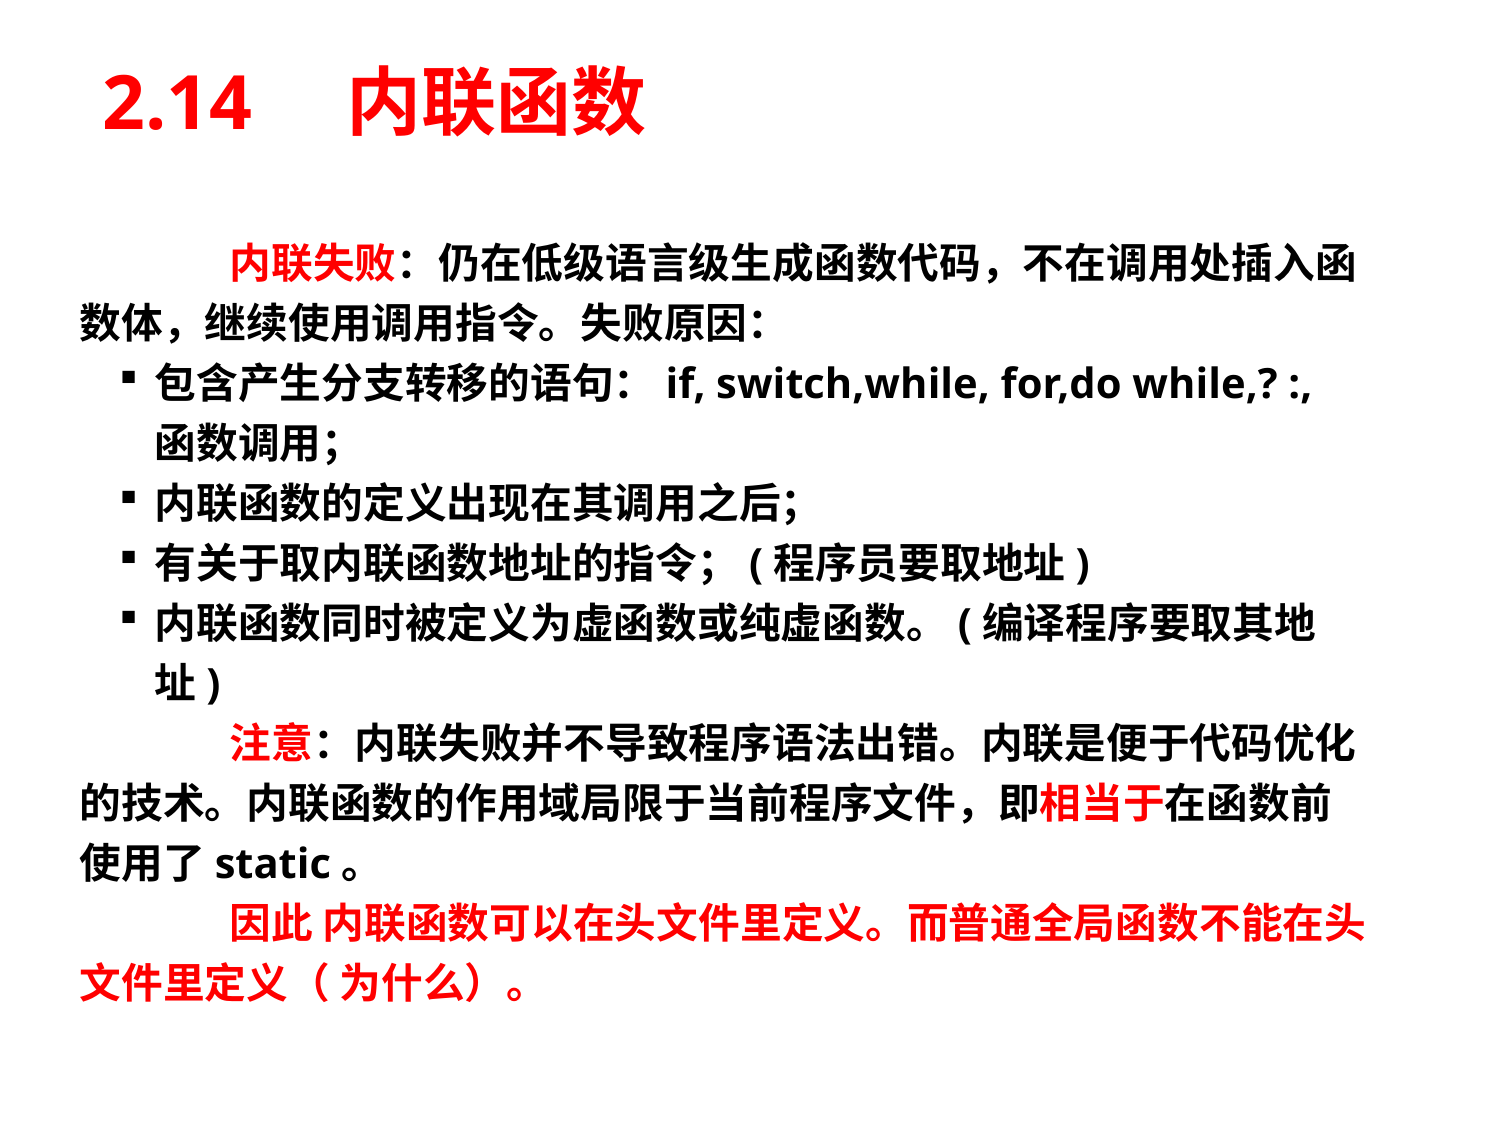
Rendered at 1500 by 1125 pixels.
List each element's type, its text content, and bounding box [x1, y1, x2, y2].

title 2.14 内联函数 [87, 31, 1447, 169]
text_box 内联失败：仍在低级语言级生成函数代码，不在调用处插入函数体，继续使用调用指令。失败原因： 包含产生分支转移的语句：if, switch,while, for,do while,? :, 函数调用； 内联函数的定义出现在其调用之后； 有关于取内联函数地址的指令；(程序员要取地址) 内联函数同时被定义为虚函数或纯虚函数。(编译程序要取其地址) 注意：内联失败并不导致程序语法出错。内联是便于代码优化的技术。内联函数的作用域局限于当前程序文件，即相当于在函数前使用了static。 因此 内联函数可以在头文件里定义。而普通全局函数不能在头文件里定义（ 为什么）。 [64, 219, 1388, 1015]
